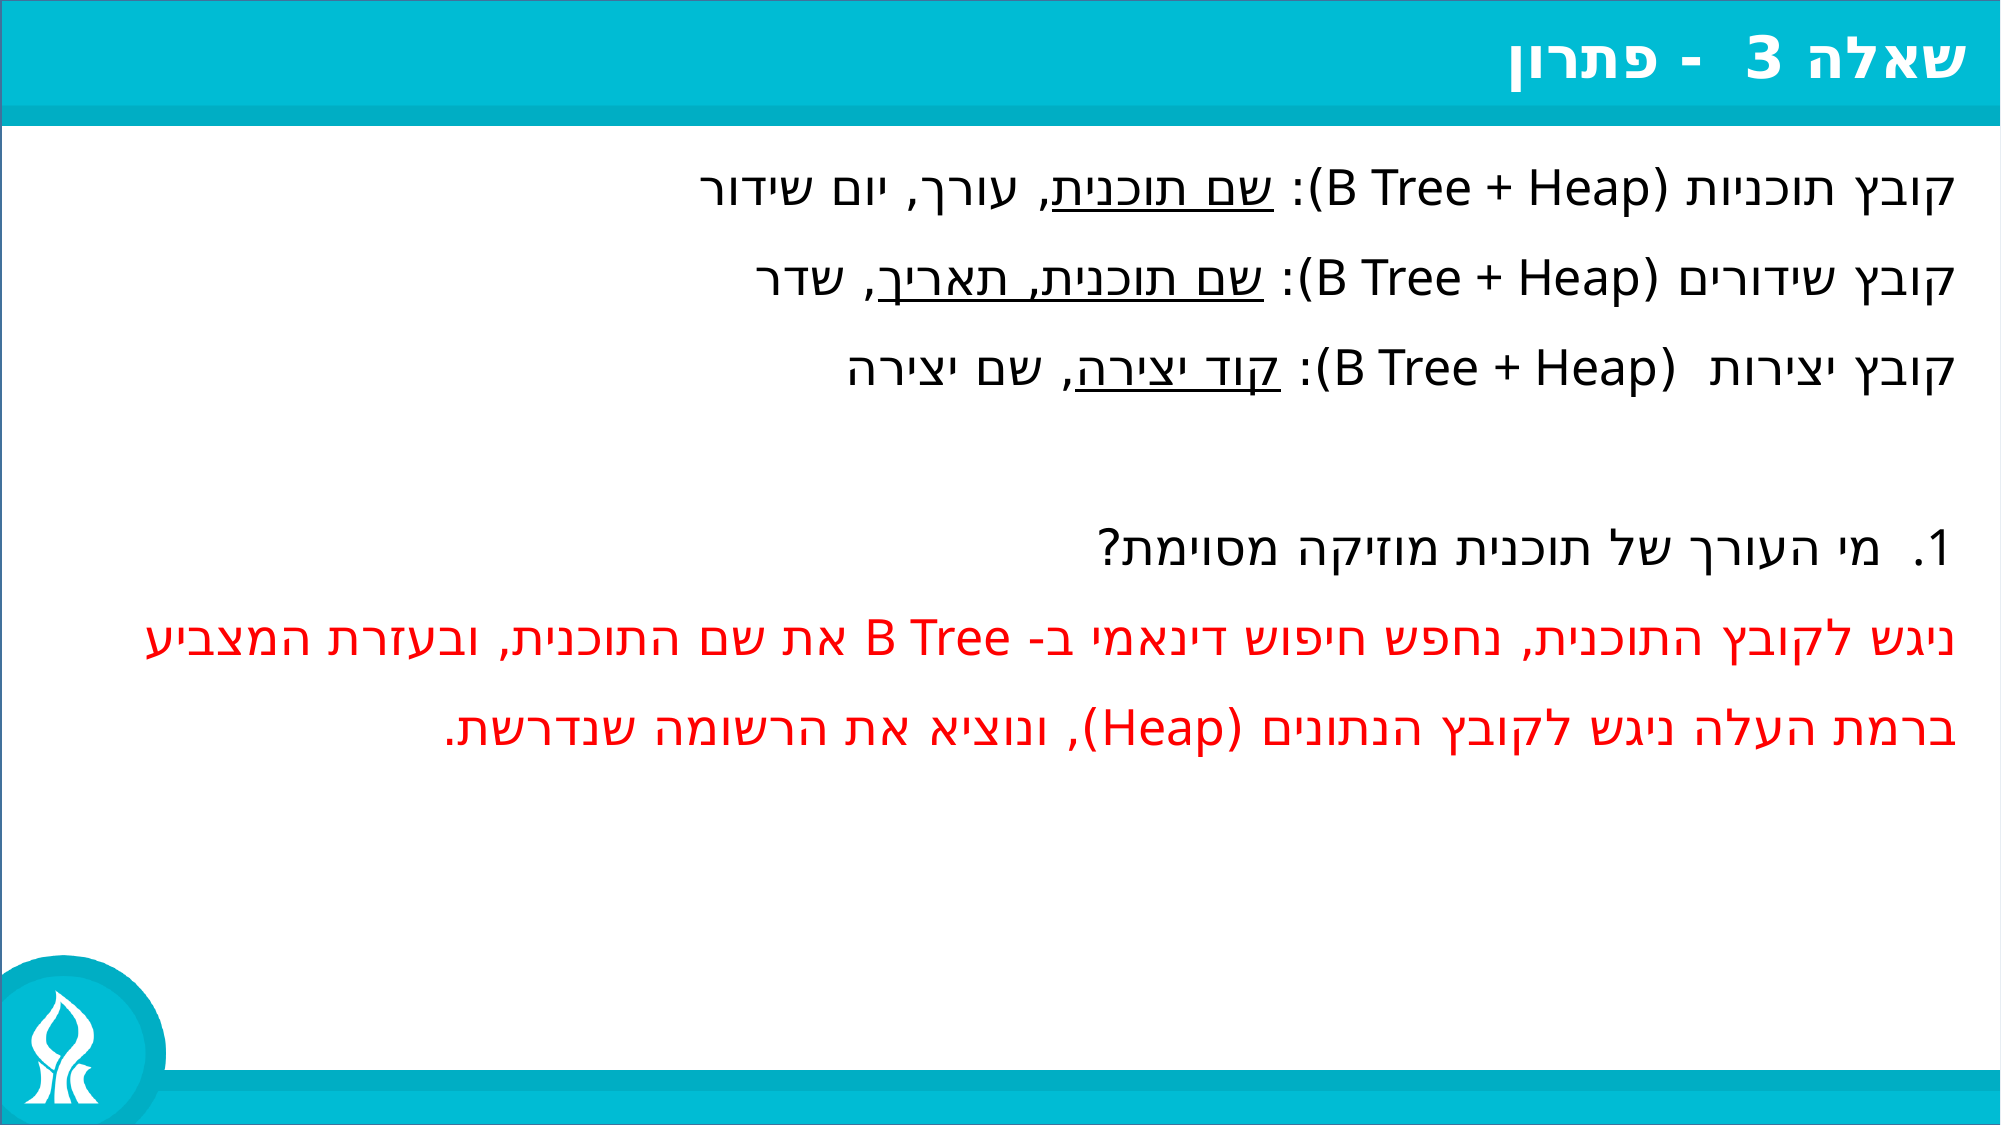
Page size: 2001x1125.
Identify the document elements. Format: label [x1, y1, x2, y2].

text_box [46, 118, 1973, 944]
text_box [1491, 12, 1982, 98]
picture [0, 0, 2001, 1125]
